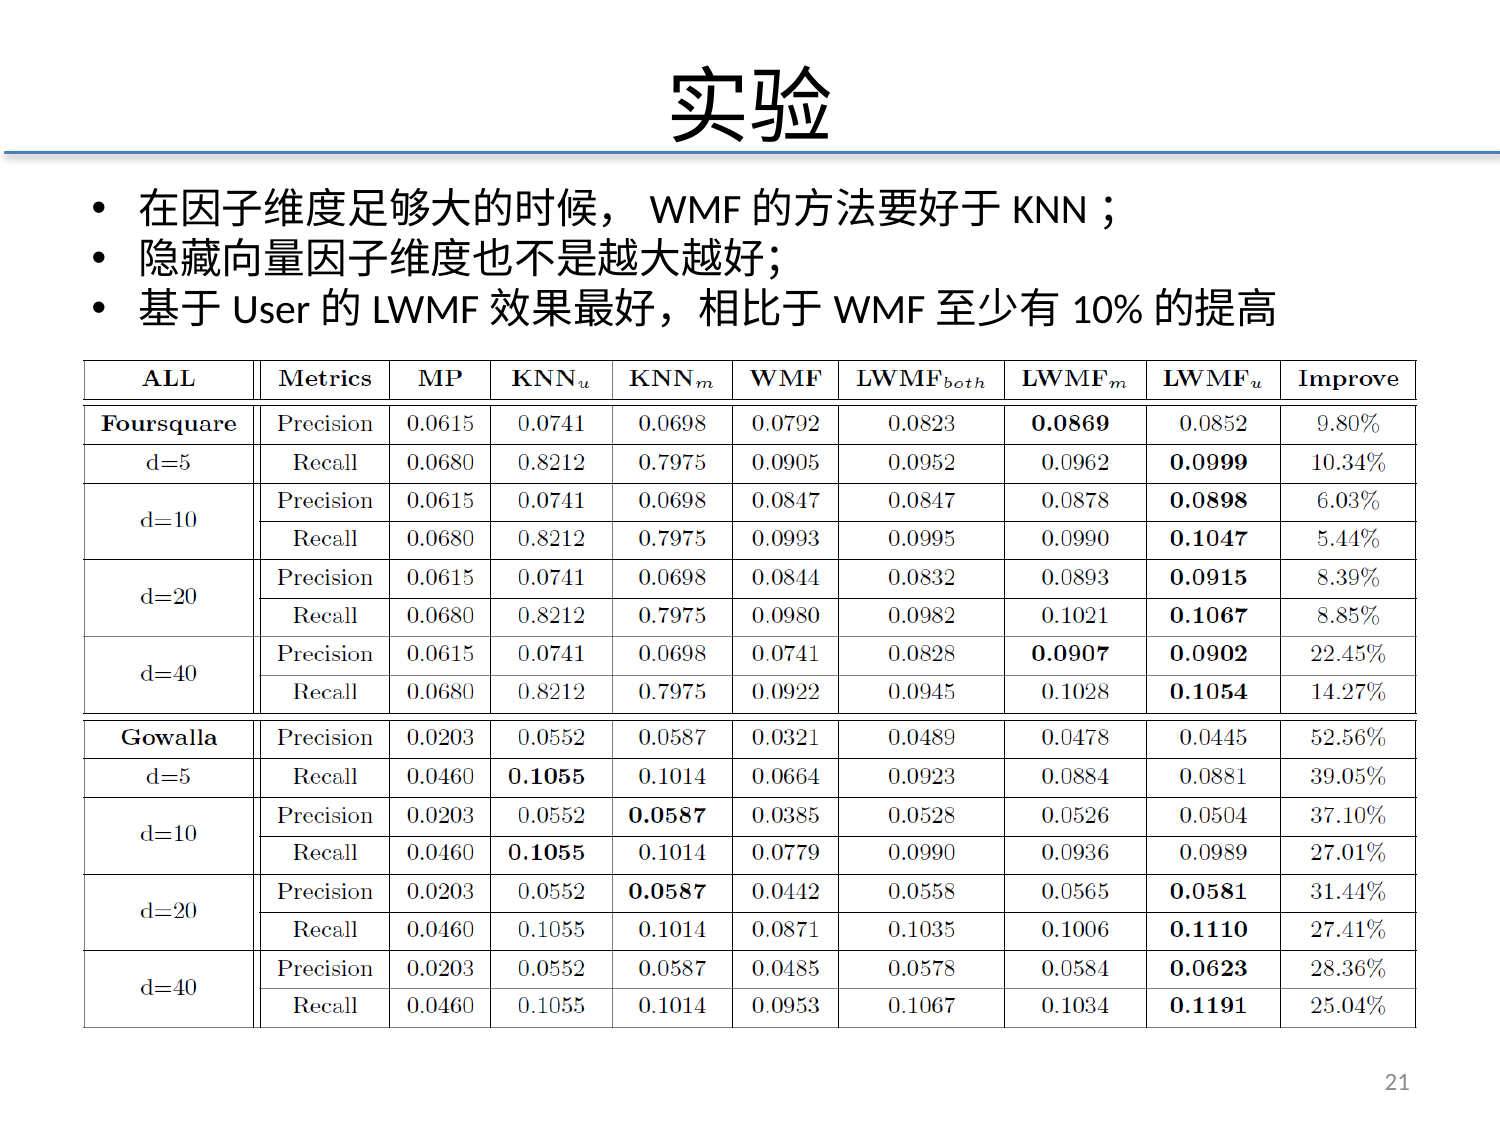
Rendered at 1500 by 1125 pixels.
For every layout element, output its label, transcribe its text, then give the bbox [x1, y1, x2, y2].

text_box 在因子维度足够大的时候，WMF的方法要好于KNN； 隐藏向量因子维度也不是越大越好； 基于User的LWMF效果最好，相比于WMF至少有10%的提高 [76, 174, 1388, 354]
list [76, 355, 1428, 1036]
slide_number 20 [1074, 1058, 1425, 1103]
title 实验 [75, 45, 1425, 161]
